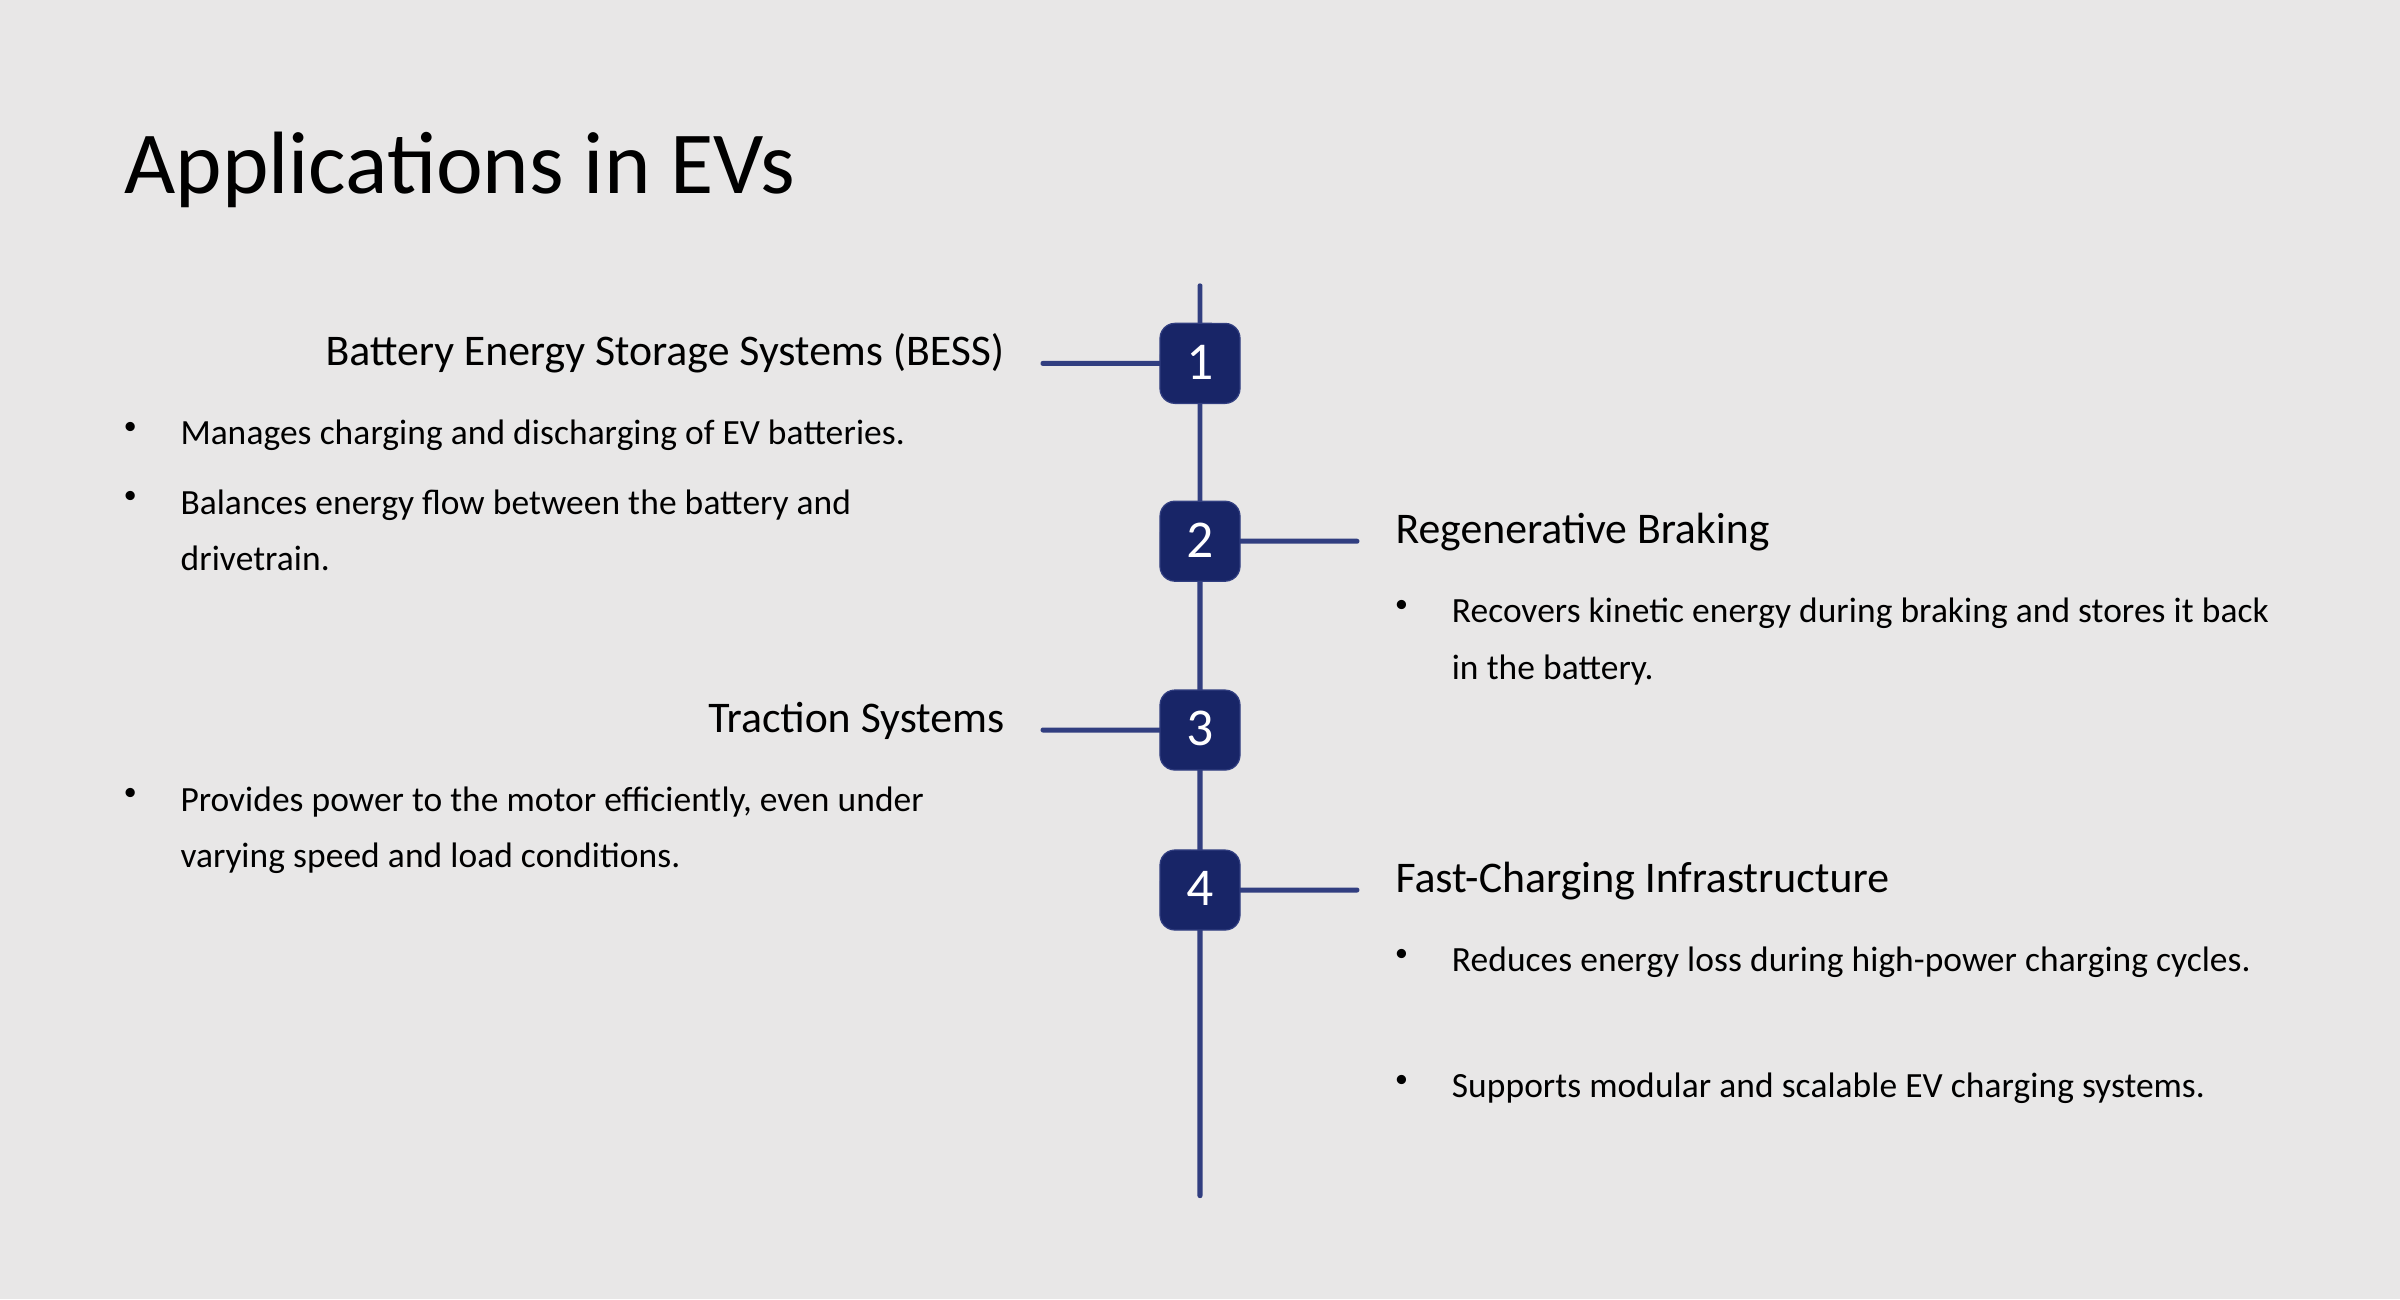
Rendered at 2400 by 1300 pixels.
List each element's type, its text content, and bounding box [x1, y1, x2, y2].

text_box [1159, 501, 1241, 582]
text_box [1159, 849, 1241, 931]
text_box [1241, 538, 1360, 544]
text_box [1197, 931, 1203, 1199]
text_box Recovers kinetic energy during braking and stores it back in the battery. [1395, 573, 2276, 688]
text_box 3 [1184, 703, 1216, 757]
text_box Fast-Charging Infrastructure [1395, 845, 1958, 902]
text_box [1197, 582, 1203, 690]
text_box Balances energy flow between the battery and drivetrain. [124, 465, 1005, 579]
text_box [1197, 771, 1203, 850]
text_box 1 [1184, 336, 1216, 390]
text_box [1159, 323, 1241, 404]
text_box Provides power to the motor efficiently, even under varying speed and load conditions. [124, 762, 1005, 877]
text_box [1241, 887, 1360, 893]
text_box Reduces energy loss during high-power charging cycles. [1395, 922, 2276, 1037]
text_box [1159, 690, 1241, 771]
text_box [1040, 727, 1159, 733]
text_box [1197, 404, 1203, 501]
text_box [1040, 360, 1159, 366]
text_box Regenerative Braking [1395, 496, 1841, 553]
text_box Applications in EVs [124, 101, 1014, 213]
text_box [1197, 283, 1203, 323]
text_box 2 [1184, 514, 1216, 568]
text_box Supports modular and scalable EV charging systems. [1395, 1048, 2276, 1163]
text_box 4 [1184, 863, 1216, 917]
text_box Battery Energy Storage Systems (BESS) [217, 318, 1005, 375]
text_box Manages charging and discharging of EV batteries. [124, 395, 1005, 453]
text_box Traction Systems [559, 685, 1005, 742]
